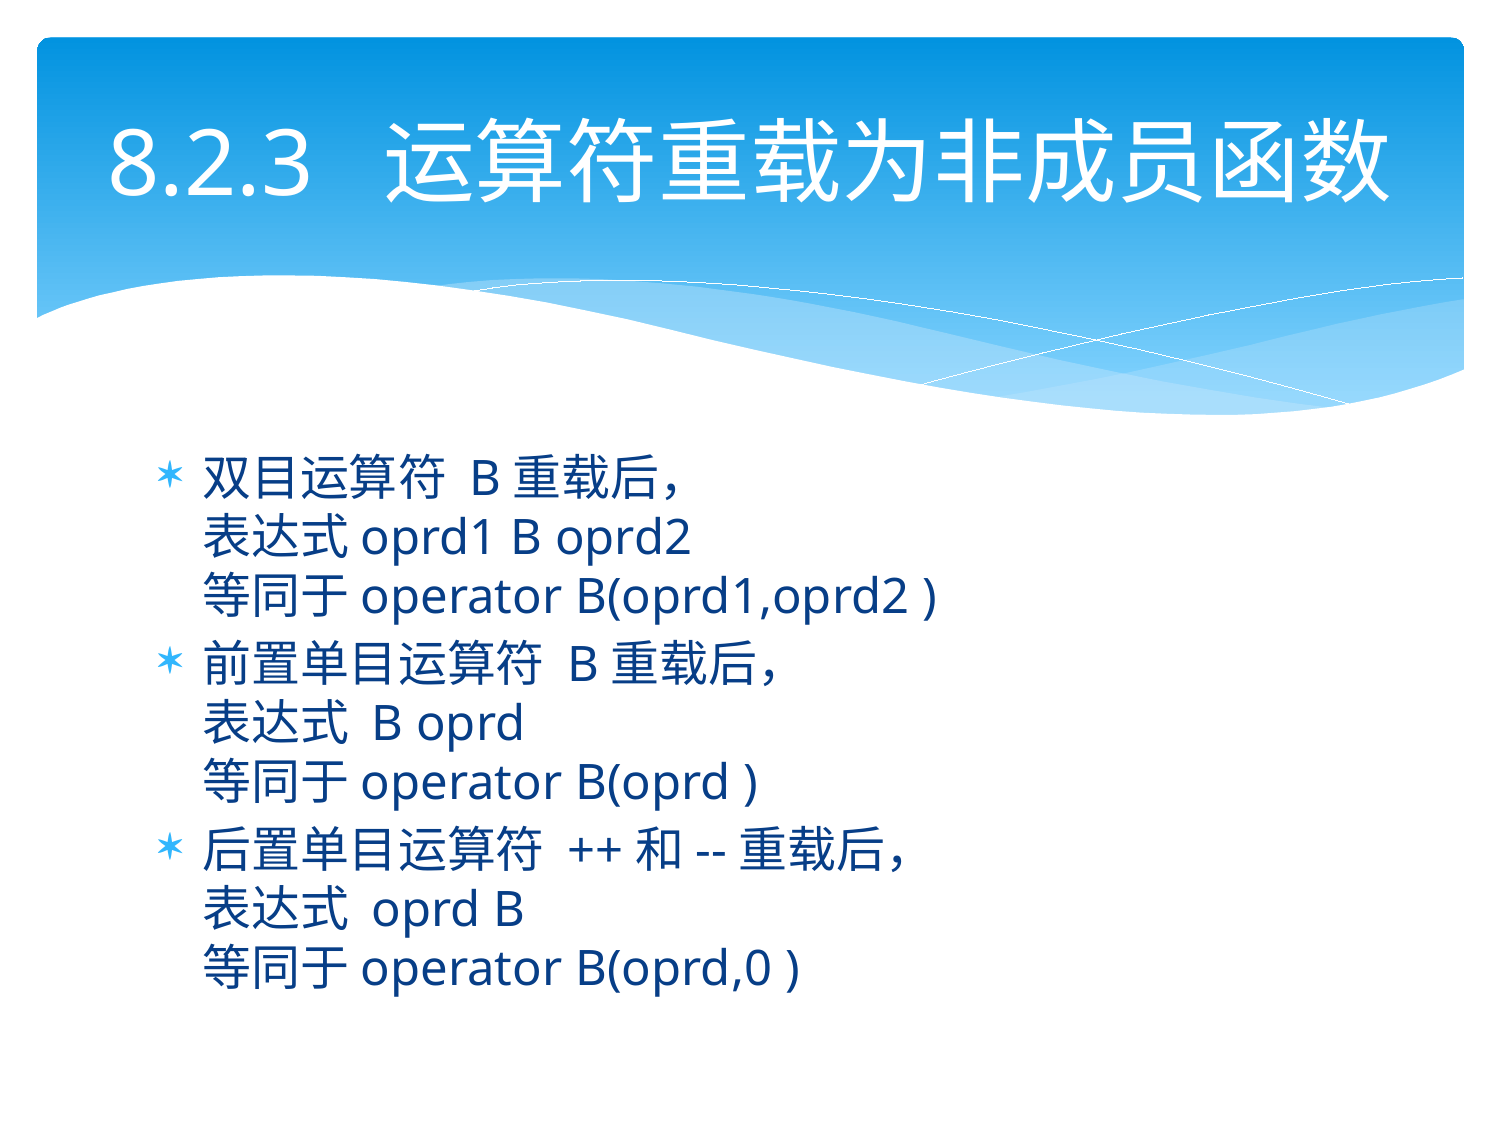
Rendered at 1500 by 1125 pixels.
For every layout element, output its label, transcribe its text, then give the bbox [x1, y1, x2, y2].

list 双目运算符 B重载后， 表达式oprd1 B oprd2 等同于operator B(oprd1,oprd2 ) 前置单目运算符 B重载后， 表达式 B oprd 等同于operator B(oprd ) 后置单目运算符 ++和--重载后， 表达式 oprd B 等同于operator B(oprd,0 ) [143, 438, 1359, 1005]
title 8.2.3 运算符重载为非成员函数 [75, 55, 1425, 261]
